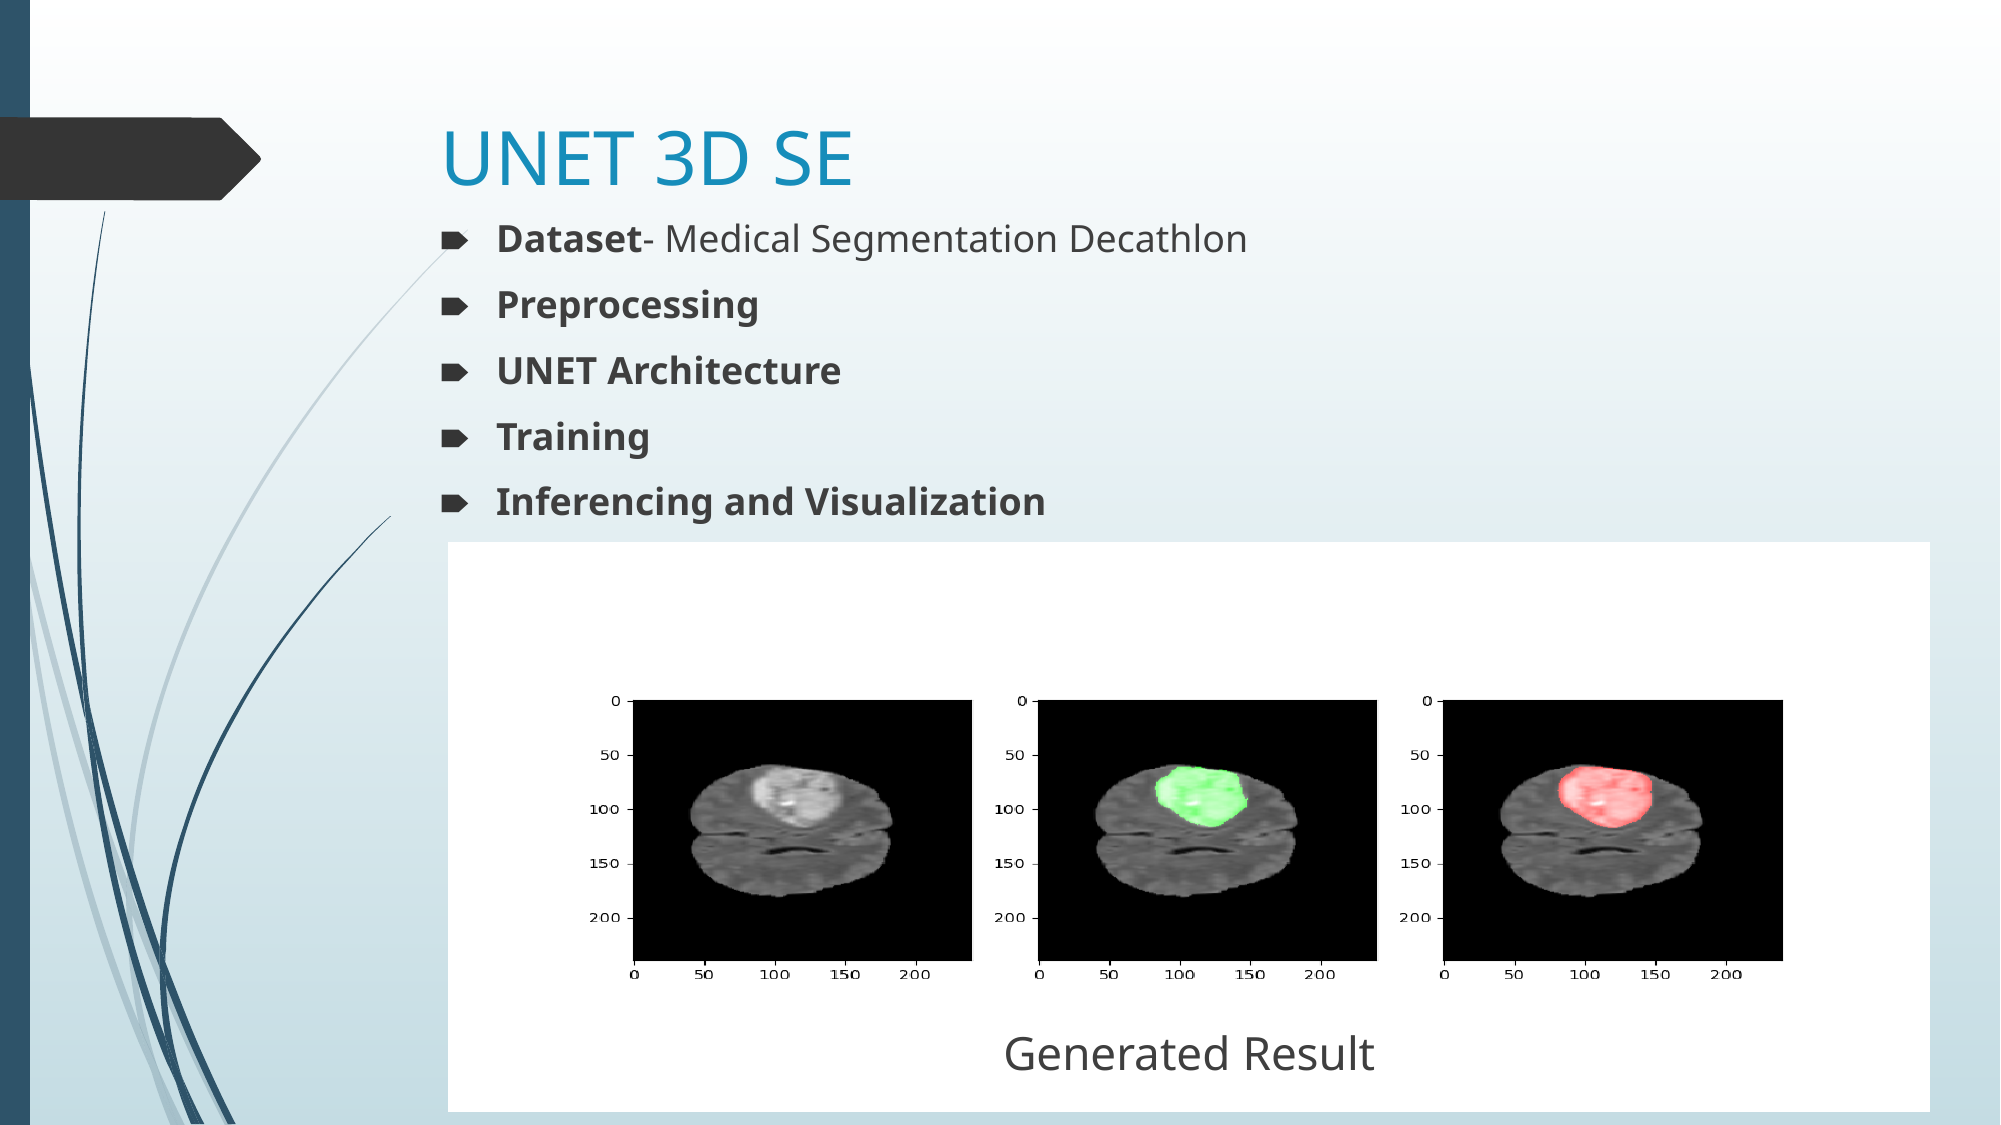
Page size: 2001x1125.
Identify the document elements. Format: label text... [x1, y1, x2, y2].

title UNET 3D SE [425, 102, 1888, 207]
list Generated Result [458, 1121, 1921, 1125]
list Dataset- Medical Segmentation Decathlon Preprocessing UNET Architecture Training Inferencing and Visualization [424, 207, 1888, 828]
picture [448, 542, 1931, 1112]
